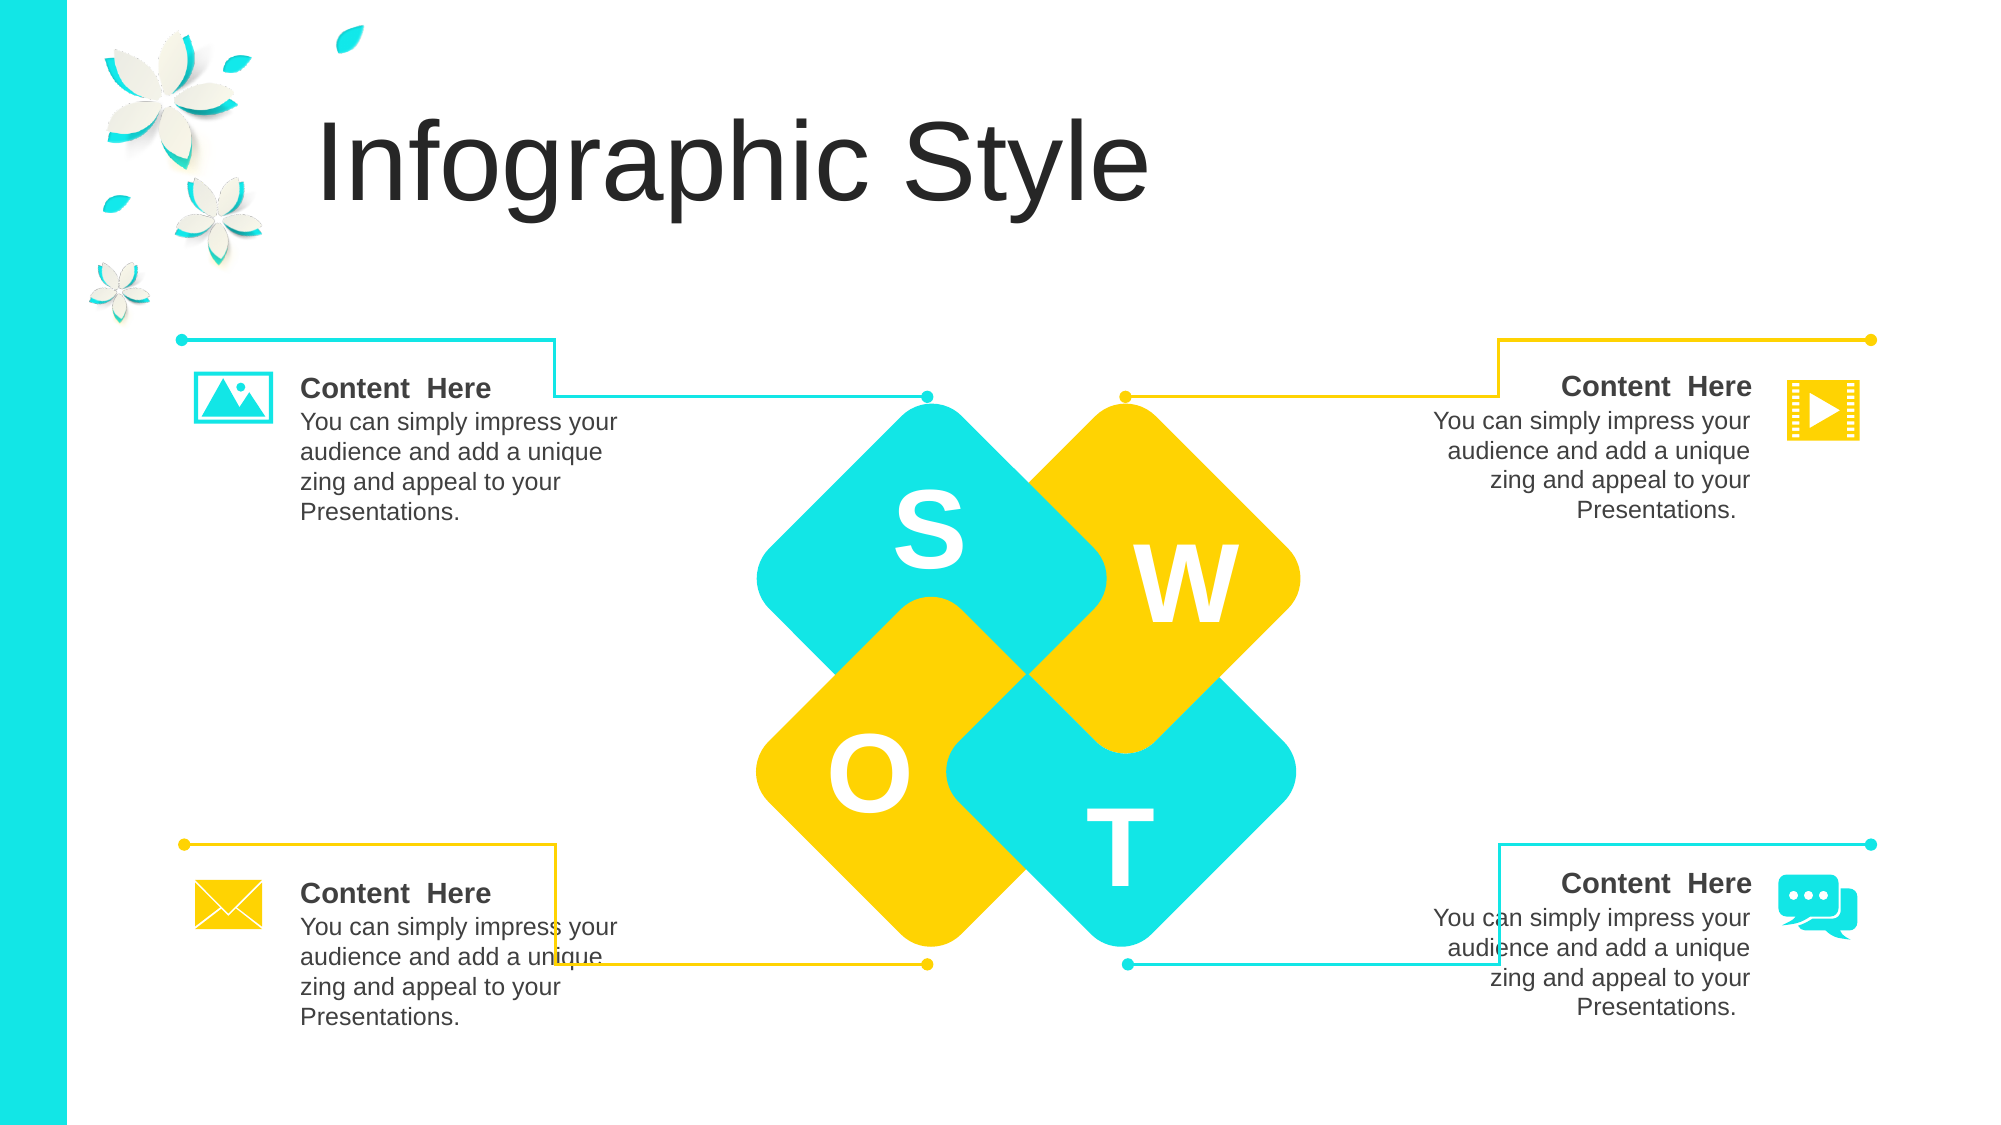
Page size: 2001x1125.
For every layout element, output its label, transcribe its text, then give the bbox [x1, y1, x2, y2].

list Infographic Style [299, 105, 1939, 224]
picture [103, 195, 131, 213]
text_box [1409, 965, 1768, 1031]
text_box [184, 844, 928, 965]
text_box [193, 397, 274, 425]
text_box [781, 442, 1276, 919]
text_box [285, 965, 653, 1040]
picture [84, 254, 158, 333]
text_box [1125, 340, 1871, 397]
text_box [1127, 844, 1871, 965]
picture [104, 30, 274, 280]
text_box [1786, 397, 1861, 442]
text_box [285, 397, 653, 535]
picture [332, 24, 370, 54]
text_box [1409, 397, 1768, 534]
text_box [181, 340, 928, 397]
